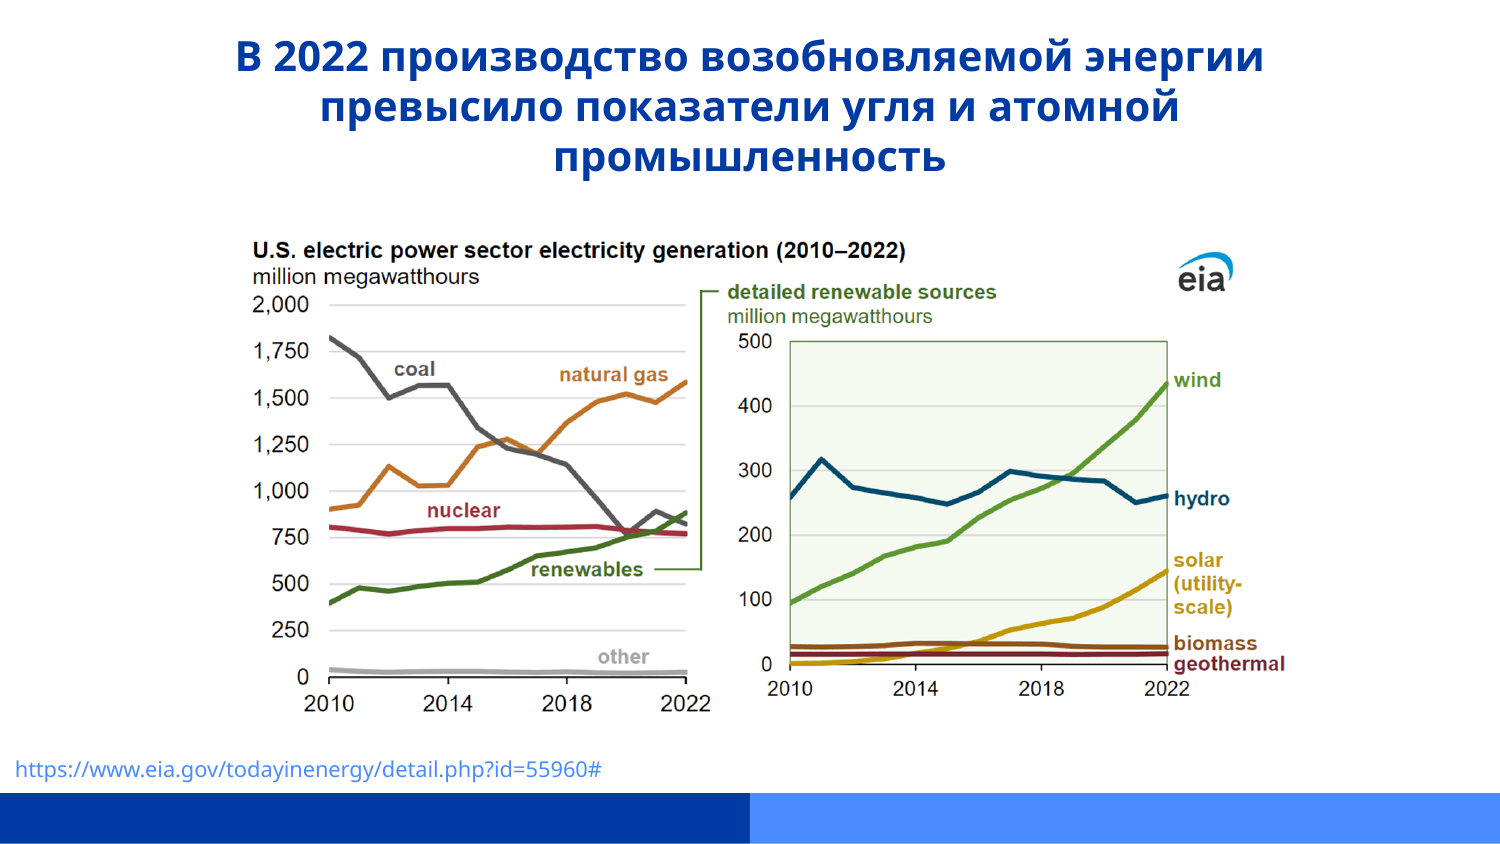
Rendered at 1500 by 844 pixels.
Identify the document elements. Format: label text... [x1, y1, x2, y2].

text_box https://www.eia.gov/todayinenergy/detail.php?id=55960# [0, 748, 885, 790]
title В 2022 производство возобновляемой энергии превысило показатели угля и атомной промышленность [117, 15, 1383, 217]
picture [247, 227, 1288, 738]
